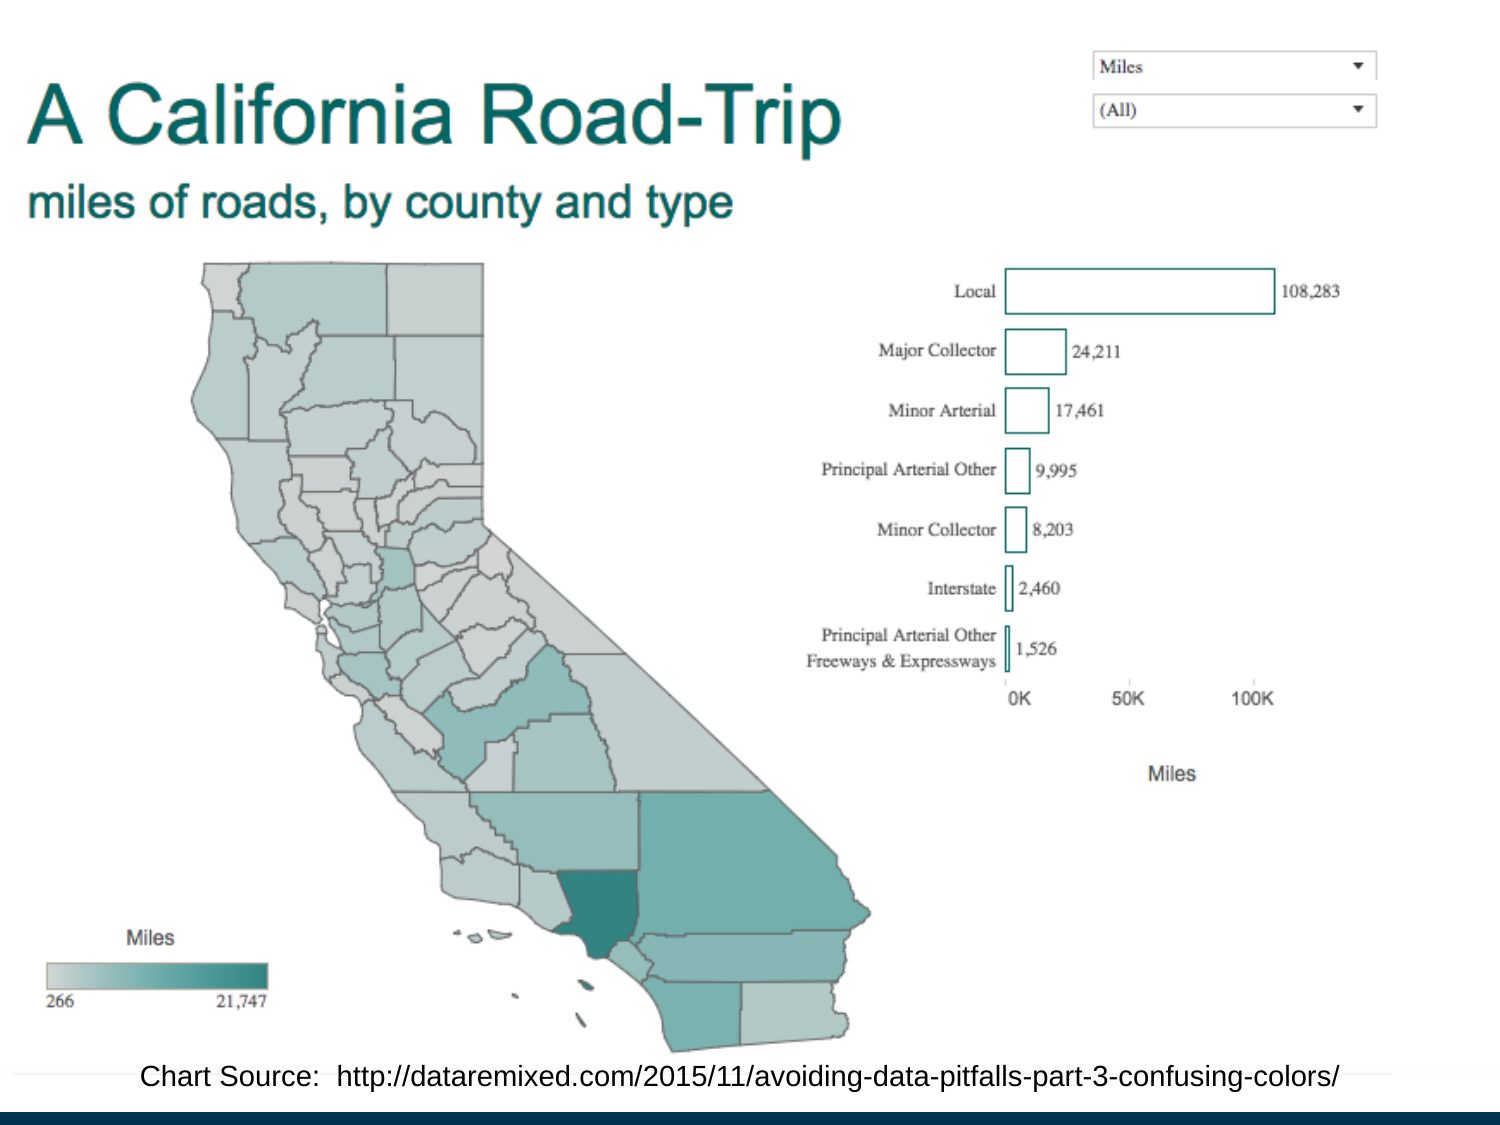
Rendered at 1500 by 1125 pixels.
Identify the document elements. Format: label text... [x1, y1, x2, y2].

picture [0, 0, 1500, 1075]
text_box Chart Source: http://dataremixed.com/2015/11/avoiding-data-pitfalls-part-3-confusing-colors/ [125, 1082, 1450, 1100]
